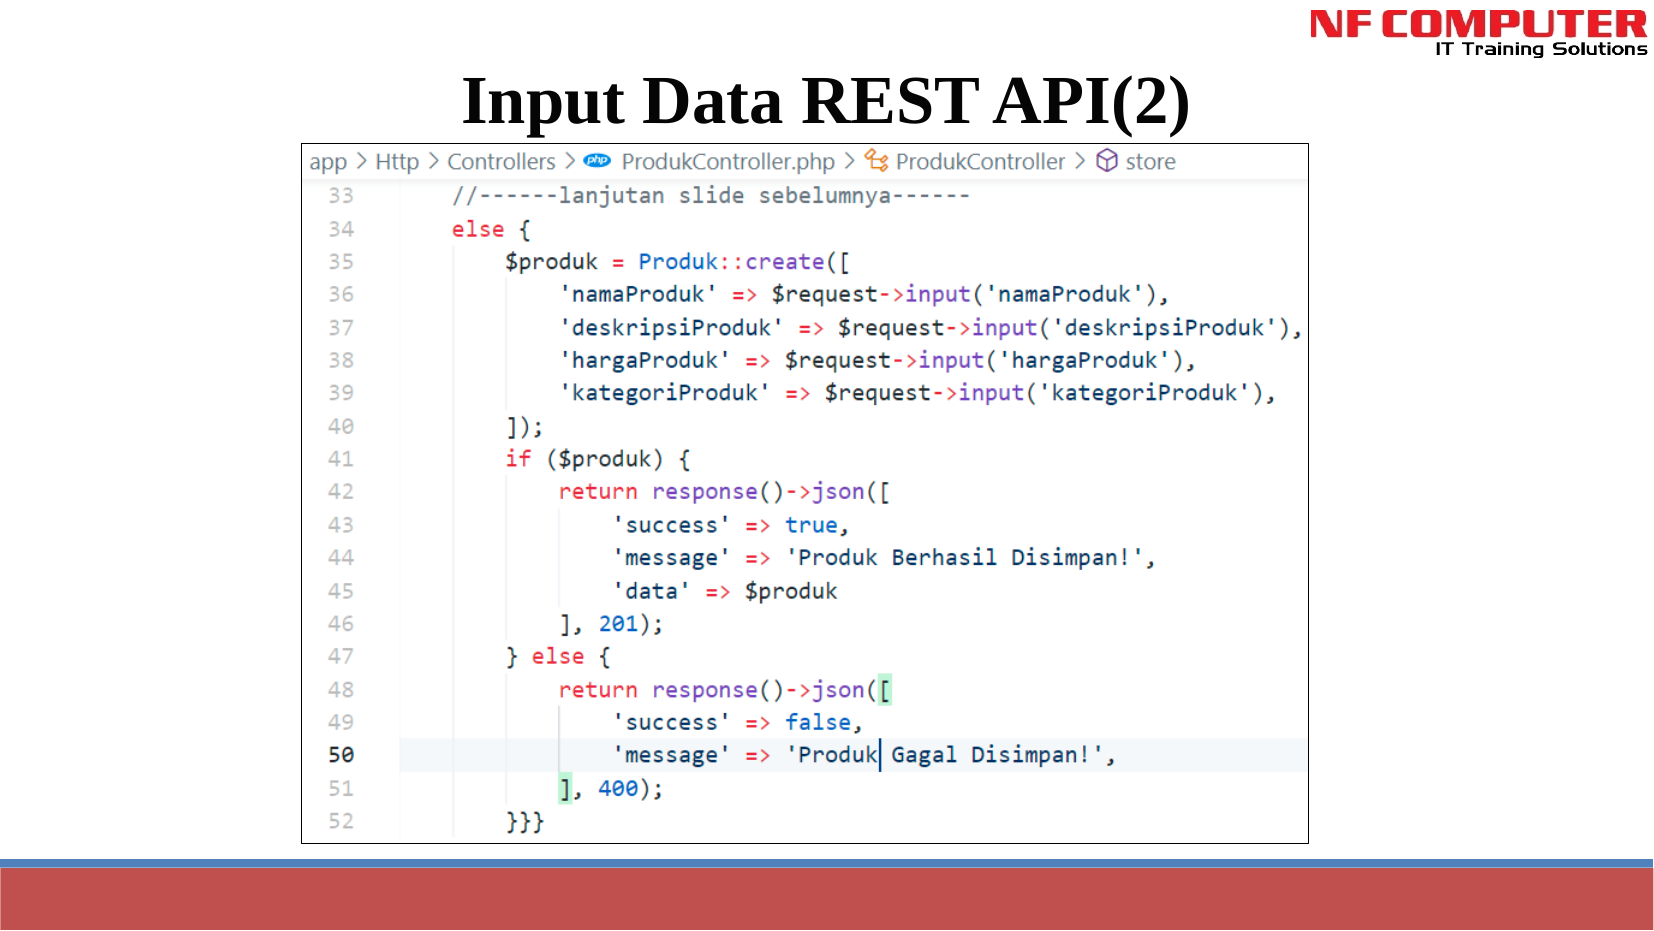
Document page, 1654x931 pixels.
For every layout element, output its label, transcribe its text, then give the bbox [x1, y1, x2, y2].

text_box Latihan Routing dgn Menerima Parameter [113, 0, 1492, 37]
picture [300, 143, 1308, 843]
text_box Input Data REST API(2) [64, 37, 1589, 156]
picture [1492, 10, 1648, 59]
